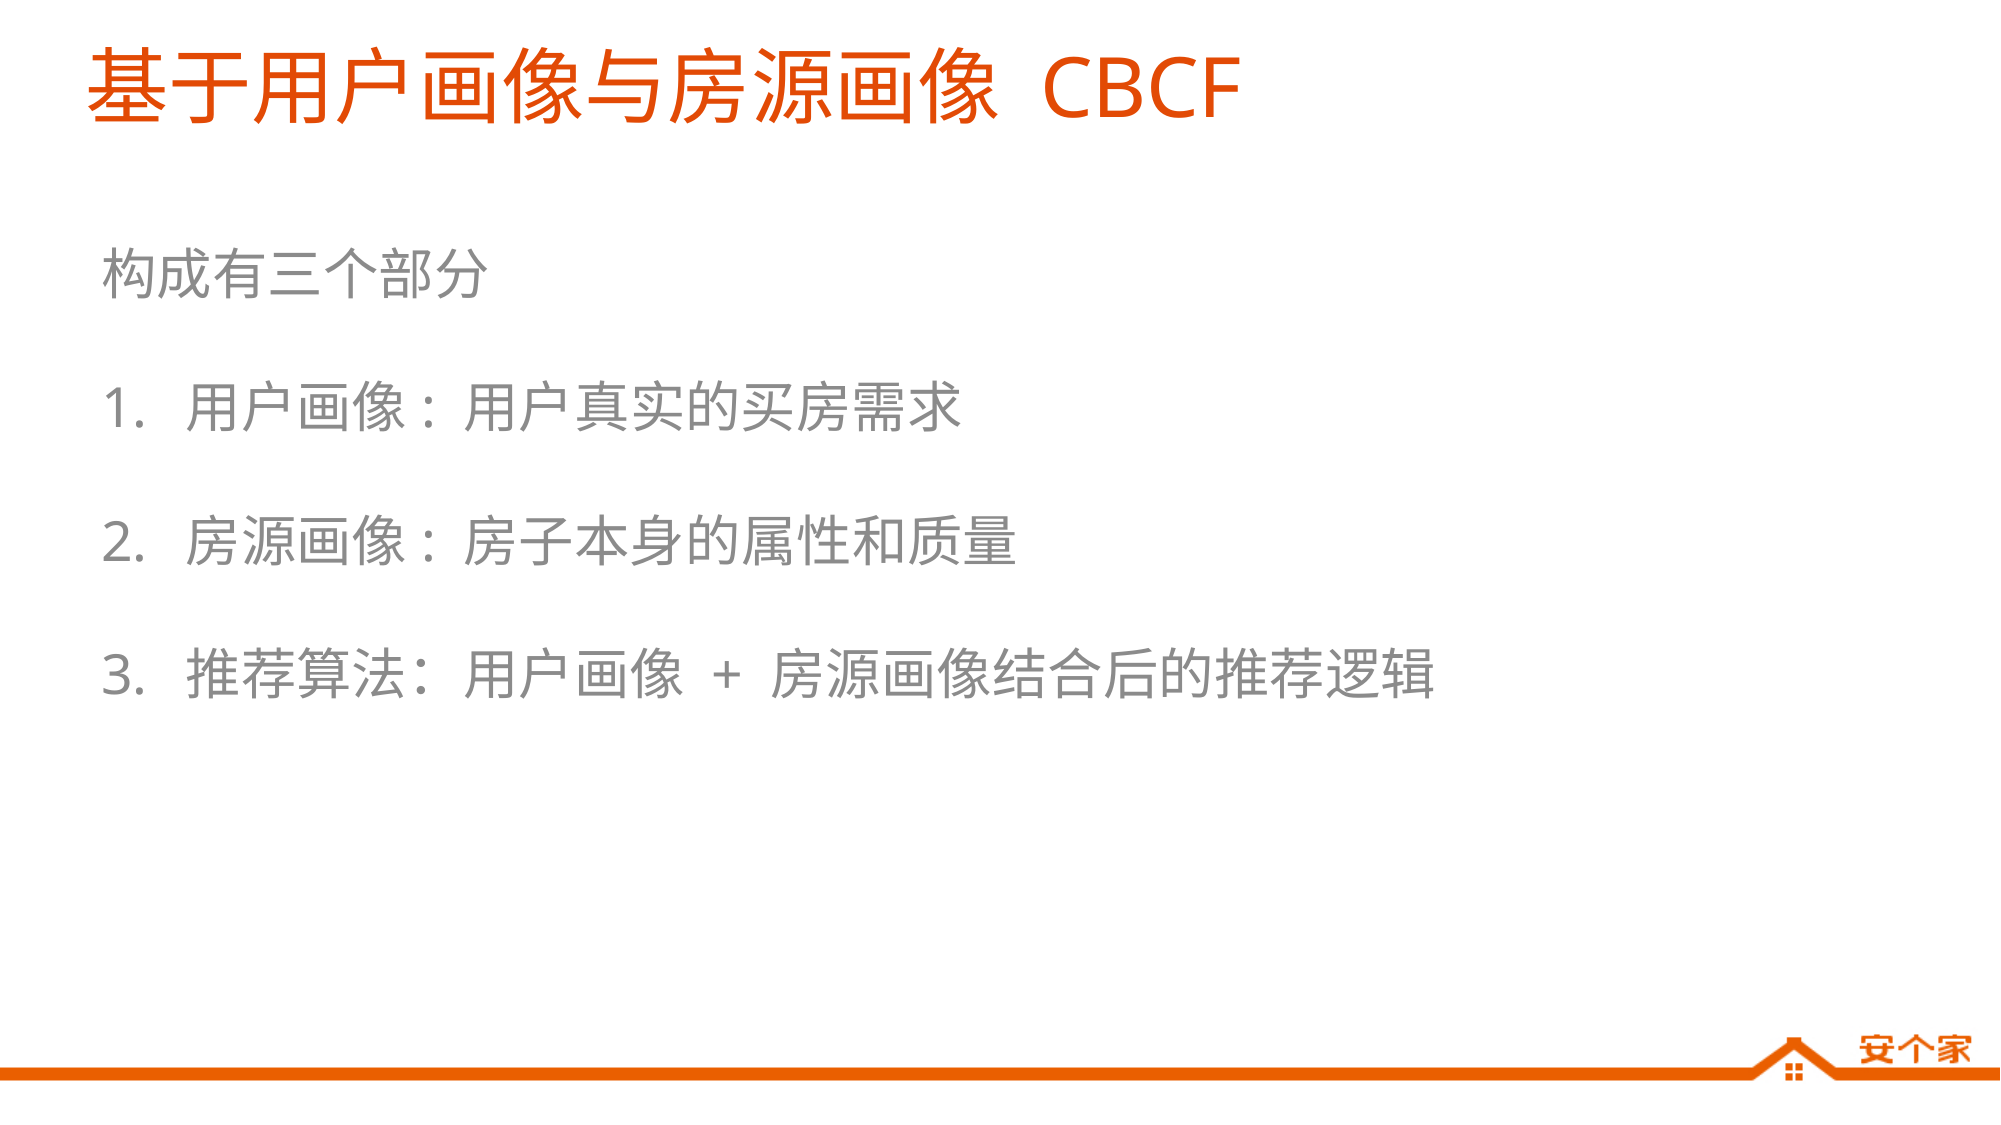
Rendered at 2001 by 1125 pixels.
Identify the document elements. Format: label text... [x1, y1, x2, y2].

picture [0, 1026, 2000, 1098]
subtitle 构成有三个部分 用户画像: 用户真实的买房需求 房源画像: 房子本身的属性和质量 推荐算法：用户画像 + 房源画像结合后的推荐逻辑 [86, 231, 1865, 898]
title 基于用户画像与房源画像 CBCF [70, 26, 1771, 169]
